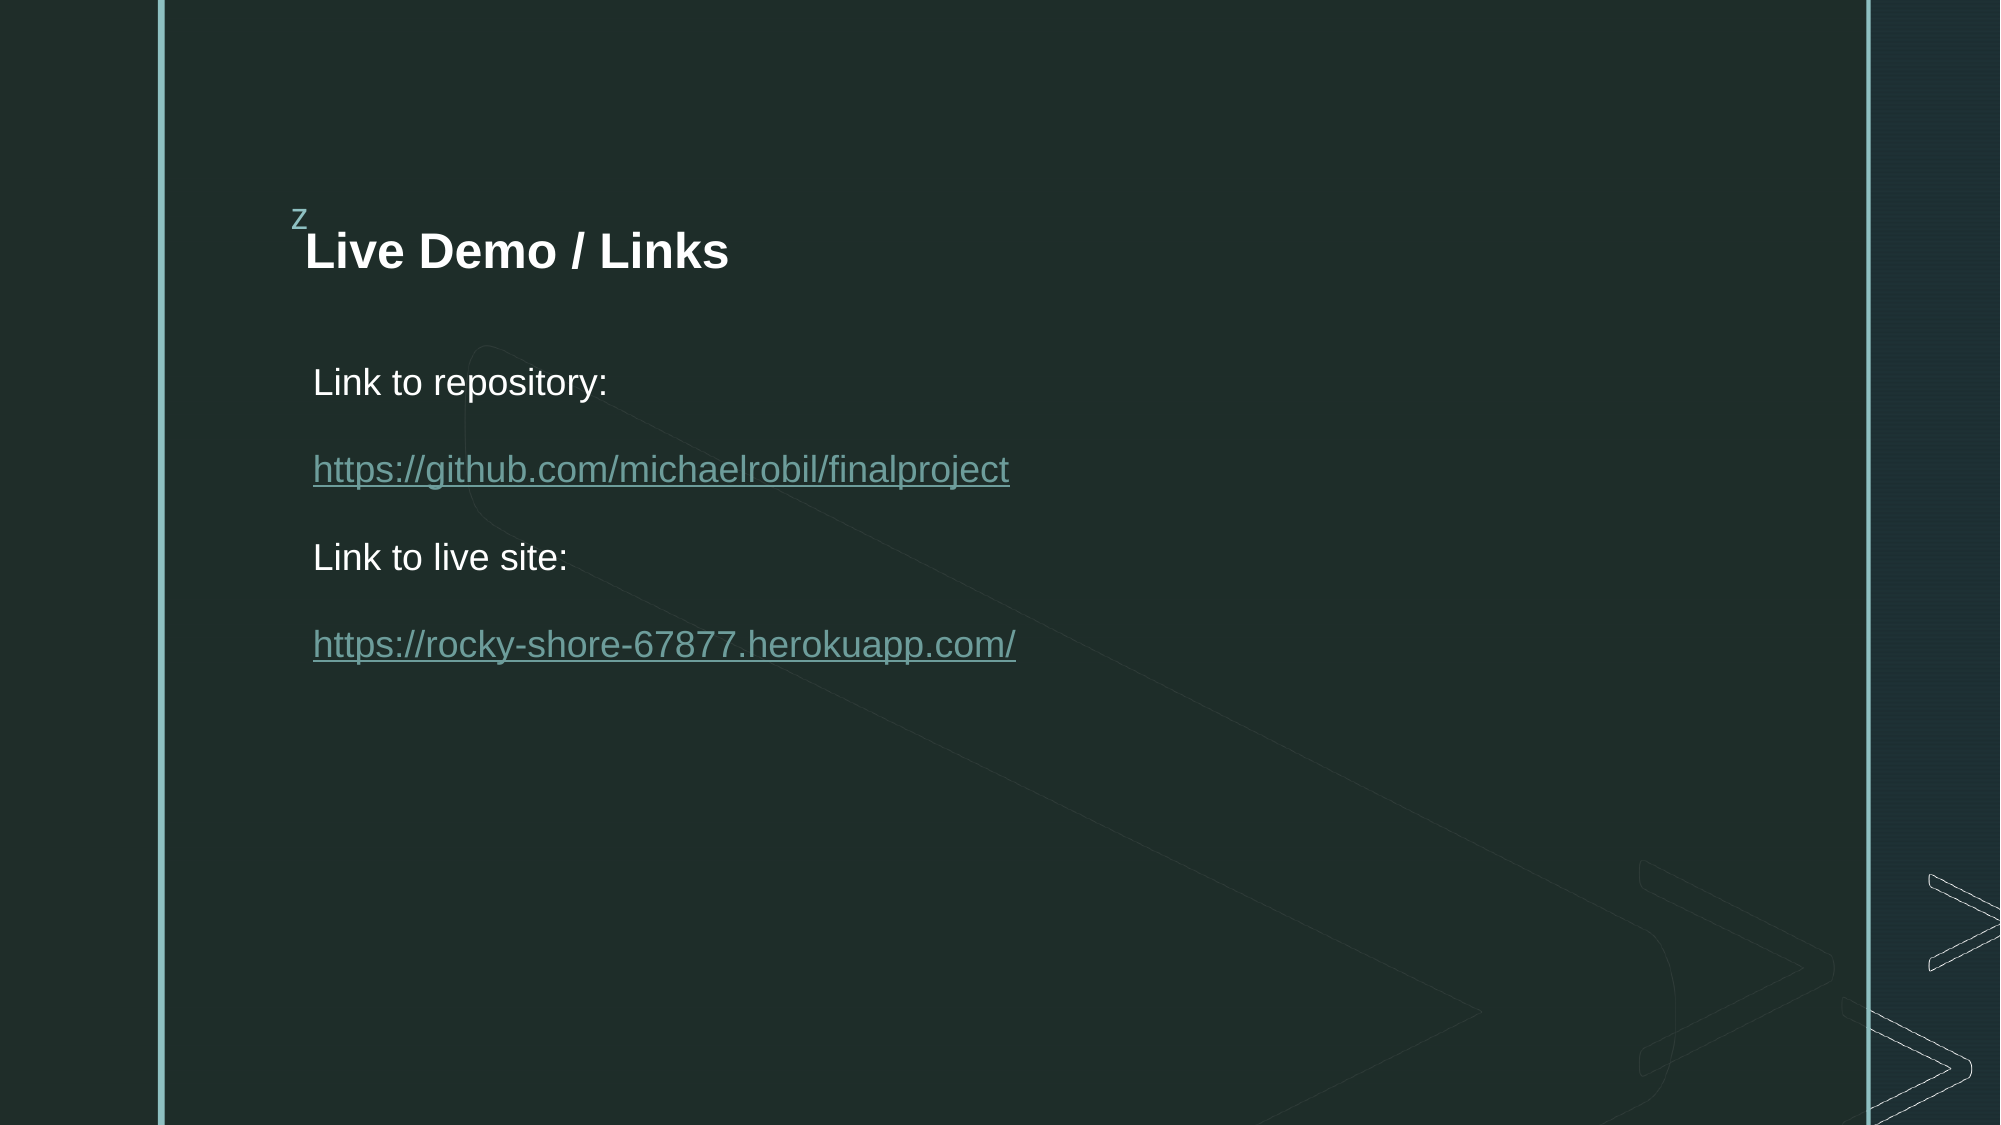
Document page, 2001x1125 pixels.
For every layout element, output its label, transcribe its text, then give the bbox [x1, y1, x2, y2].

title Live Demo / Links [289, 176, 914, 288]
list Link to repository: https://github.com/michaelrobil/finalproject Link to live site: https://rocky-shore-67877.herokuapp.com/ [297, 232, 1530, 870]
picture [1871, 0, 2000, 1125]
